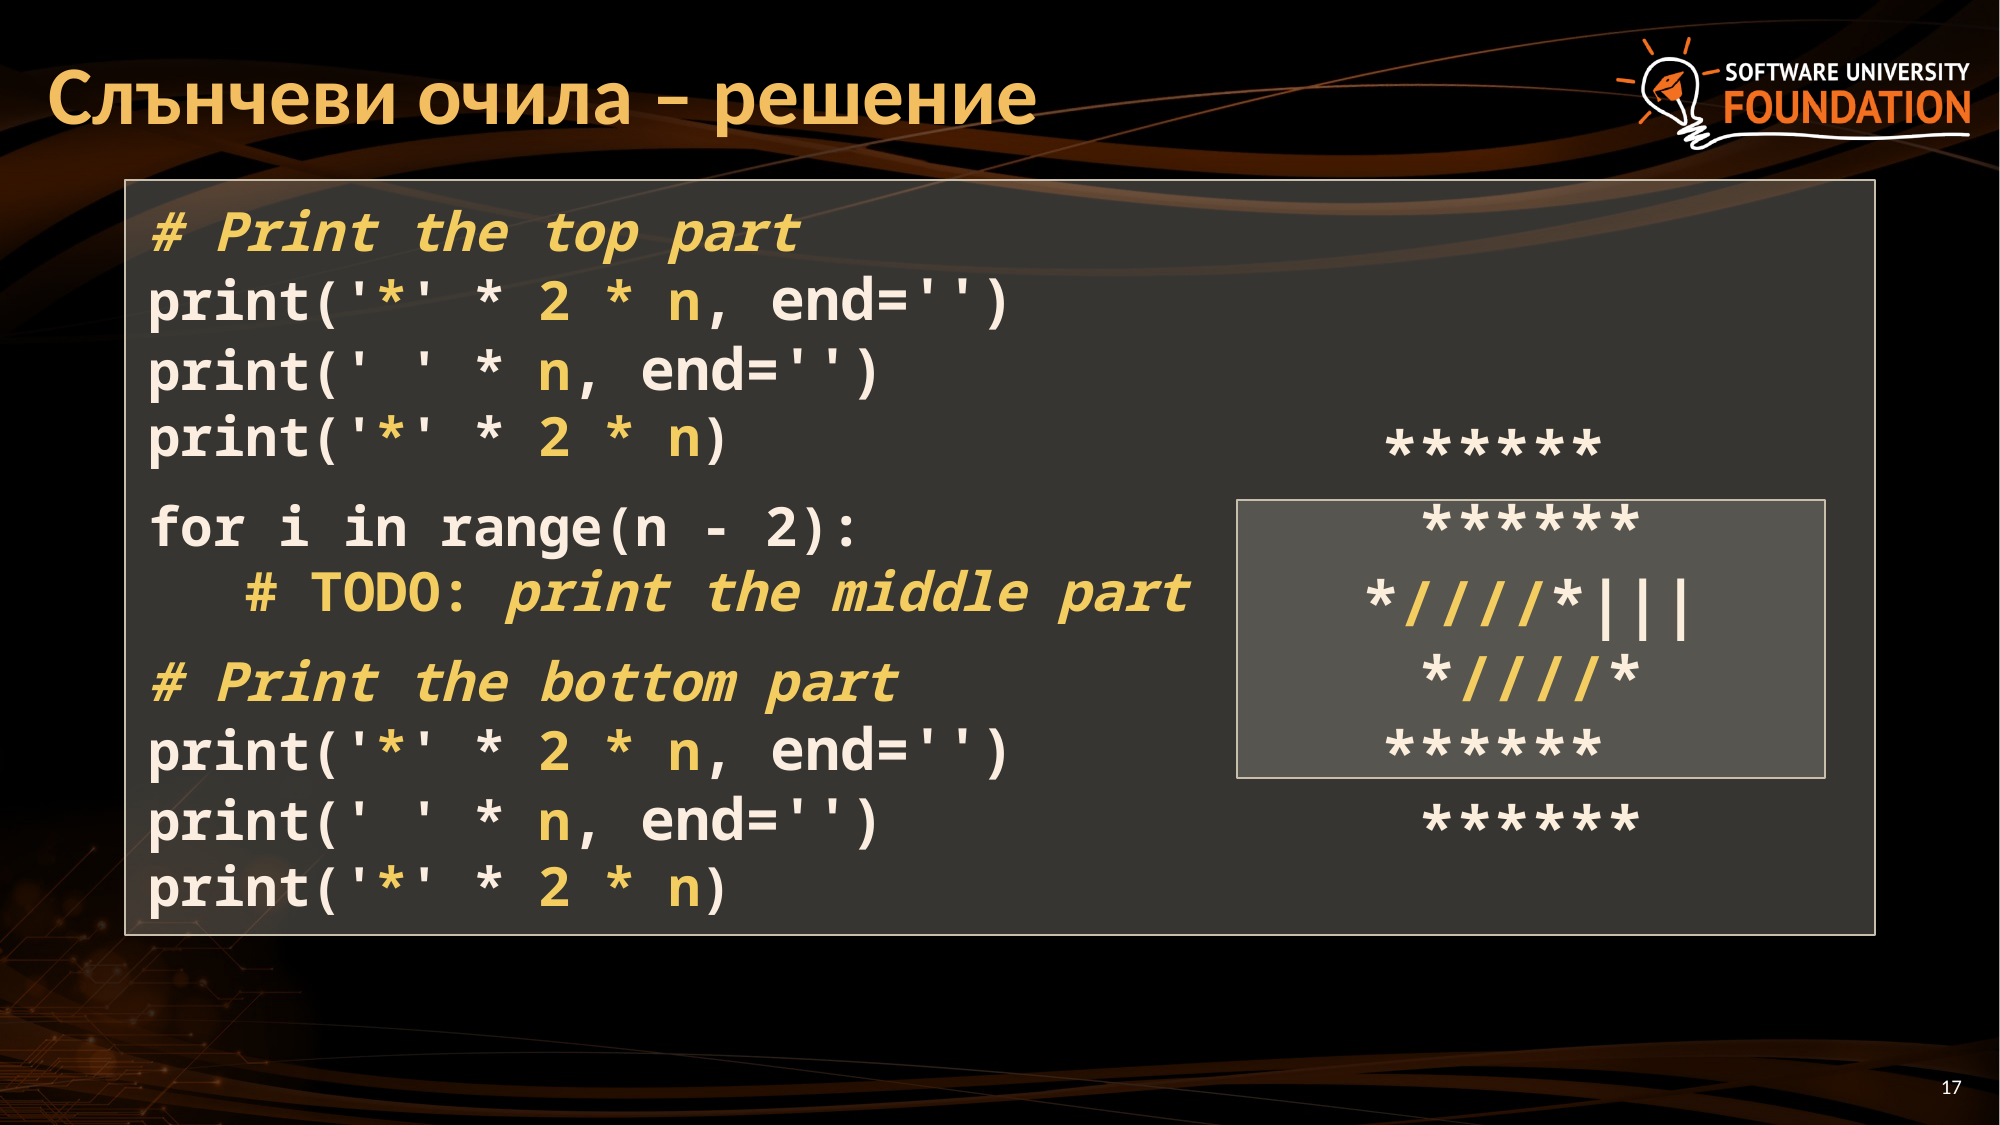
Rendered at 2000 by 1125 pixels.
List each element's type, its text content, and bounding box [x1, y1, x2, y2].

picture [0, 0, 2000, 1125]
text_box ****** ****** *////*|||*////* ****** ****** [1237, 500, 1825, 778]
title Слънчеви очила – решение [30, 6, 1602, 189]
text_box # Print the top part print('*' * 2 * n, end='') print(' ' * n, end='') print('*' * 2 * n) for i in range(n - 2): # TODO: print the middle part # Print the bottom part print('*' * 2 * n, end='') print(' ' * n, end='') print('*' * 2 * n) [124, 179, 1875, 935]
slide_number 17 [1897, 1070, 1968, 1103]
